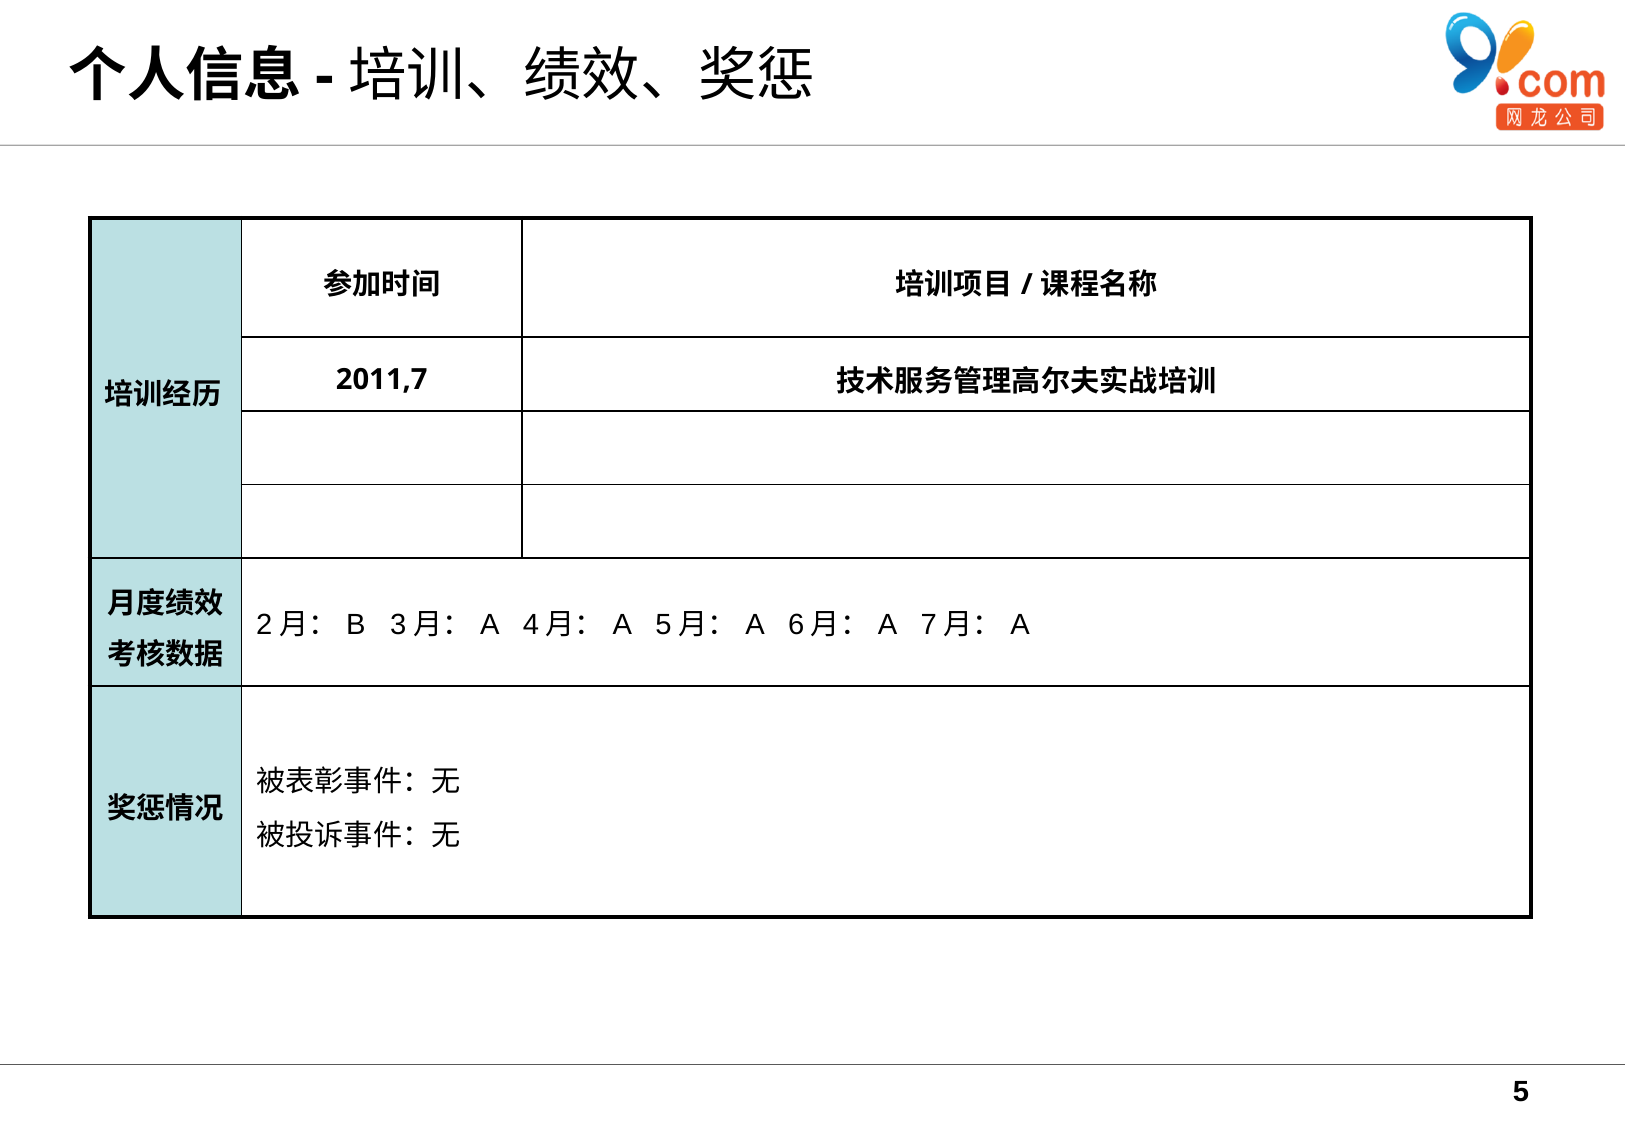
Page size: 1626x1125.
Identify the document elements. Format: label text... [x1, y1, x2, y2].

title 个人信息-培训、绩效、奖惩 [53, 29, 1517, 100]
table_cell 2011,7 [242, 338, 521, 410]
slide_number 5 [1450, 1064, 1545, 1117]
table_header 培训项目/课程名称 [523, 220, 1529, 336]
table_header 参加时间 [242, 220, 521, 336]
table_cell [242, 412, 521, 484]
table_cell [523, 412, 1529, 484]
picture [1433, 0, 1625, 144]
table_cell [242, 485, 521, 557]
table_header 培训经历 [92, 220, 241, 557]
table_cell 技术服务管理高尔夫实战培训 [523, 338, 1529, 410]
table_cell [523, 485, 1529, 557]
table_cell 2月：B 3月：A 4月：A 5月：A 6月：A 7月：A [242, 559, 1529, 685]
table_cell 月度绩效考核数据 [92, 559, 241, 685]
table_cell 奖惩情况 [92, 687, 241, 915]
table_cell 被表彰事件：无 被投诉事件：无 [242, 687, 1529, 915]
